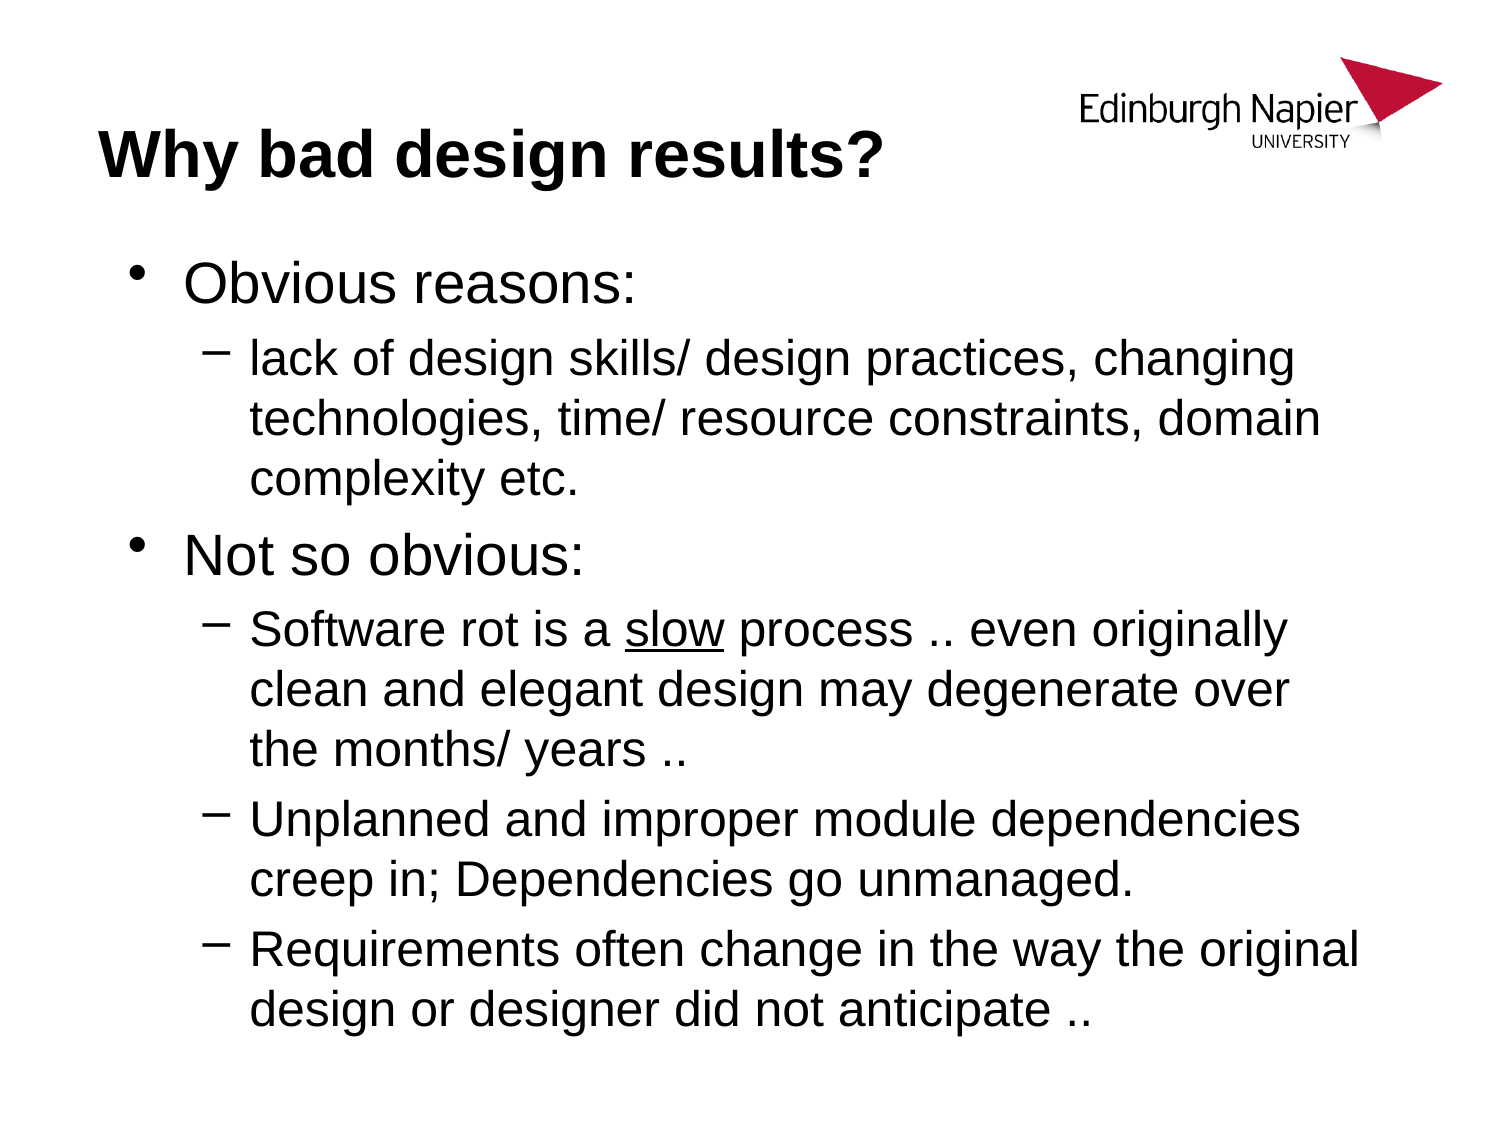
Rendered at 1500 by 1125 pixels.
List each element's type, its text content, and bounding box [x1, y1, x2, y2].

list Obvious reasons: lack of design skills/ design practices, changing technologies, time/ resource constraints, domain complexity etc. Not so obvious: Software rot is a slow process .. even originally clean and elegant design may degenerate over the months/ years .. Unplanned and improper module dependencies creep in; Dependencies go unmanaged. Requirements often change in the way the original design or designer did not anticipate .. [112, 237, 1388, 1038]
picture [1081, 57, 1443, 148]
title Why bad design results? [83, 87, 1434, 215]
